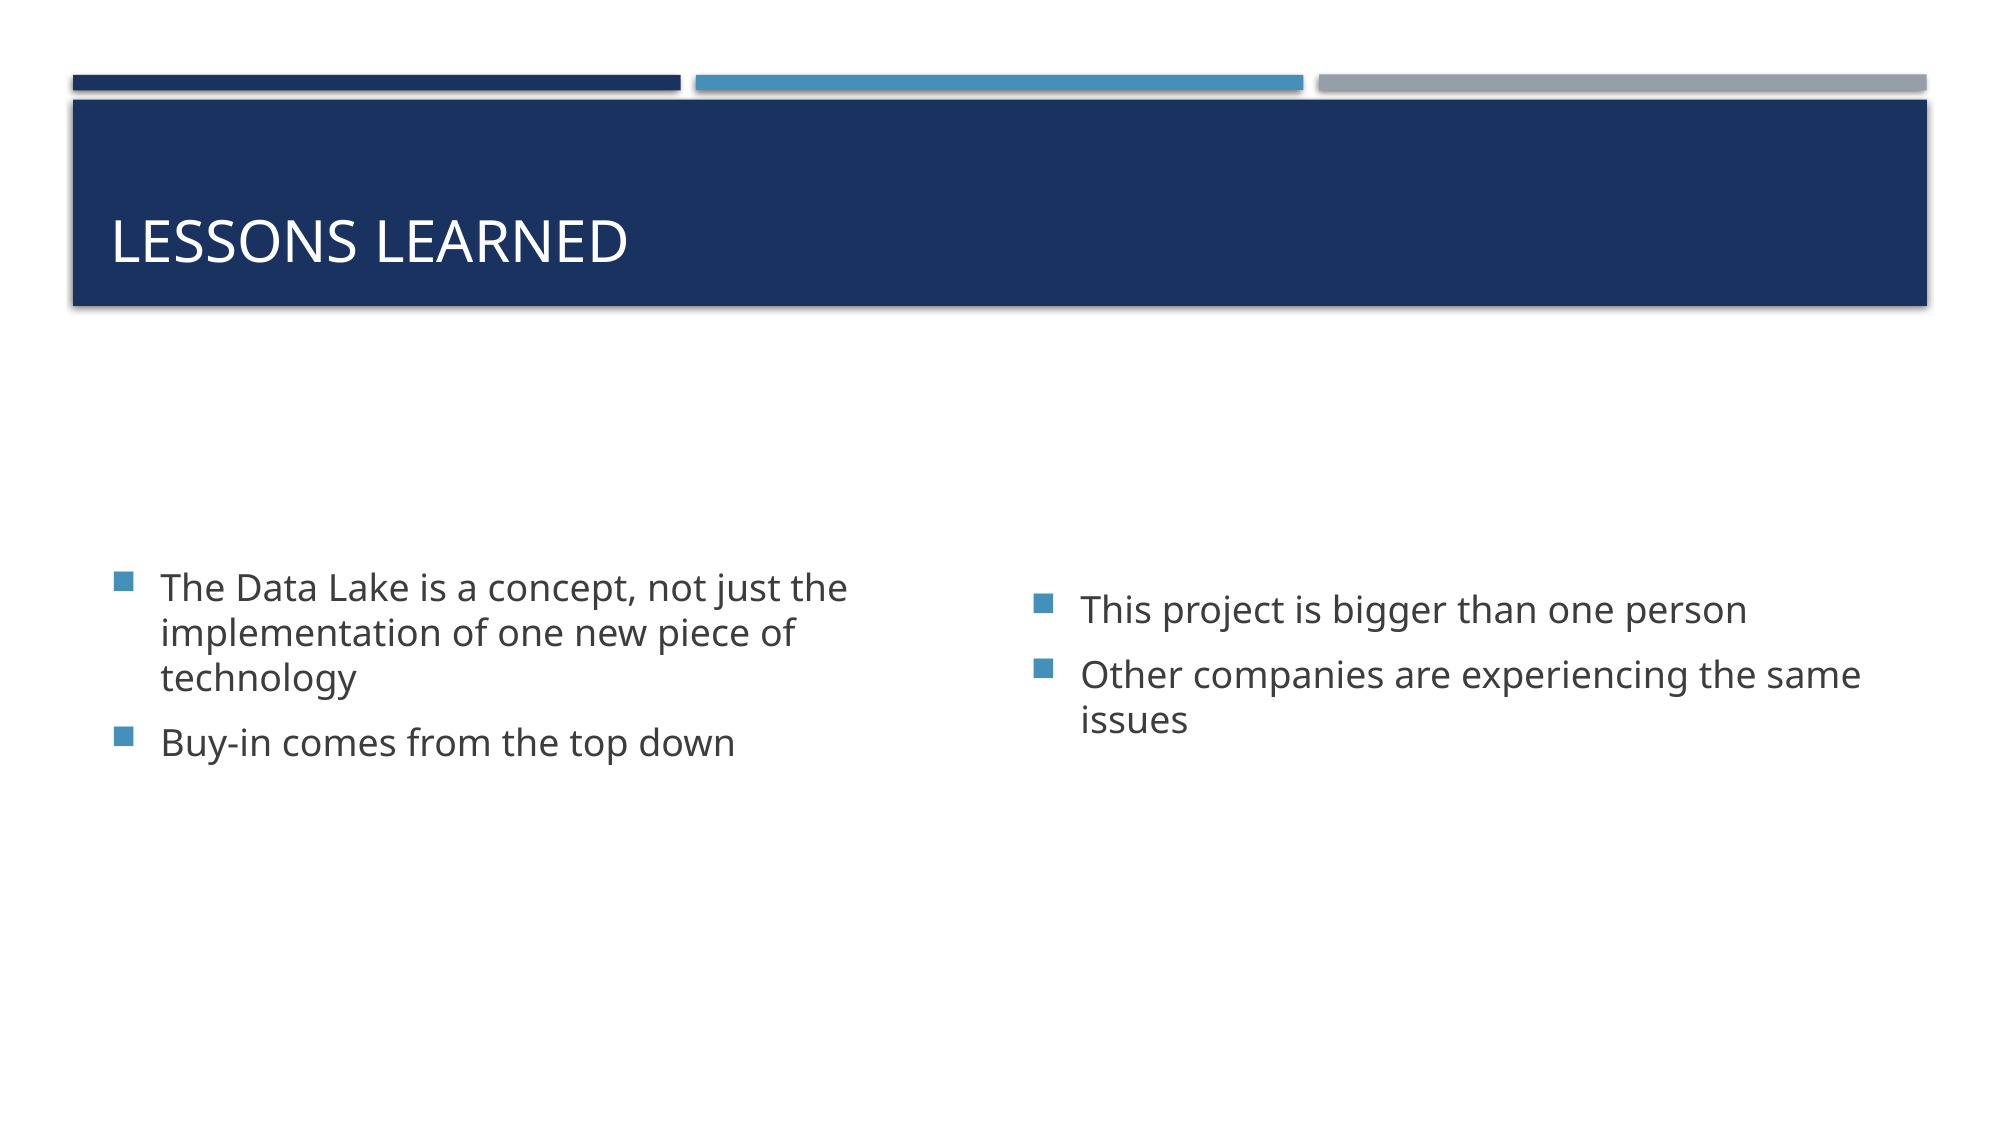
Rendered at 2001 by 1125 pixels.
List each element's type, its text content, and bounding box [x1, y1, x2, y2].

list This project is bigger than one person Other companies are experiencing the same issues [1015, 365, 1905, 962]
title LESSONS Learned [95, 119, 1905, 282]
list The Data Lake is a concept, not just the implementation of one new piece of technology Buy-in comes from the top down [95, 365, 985, 962]
